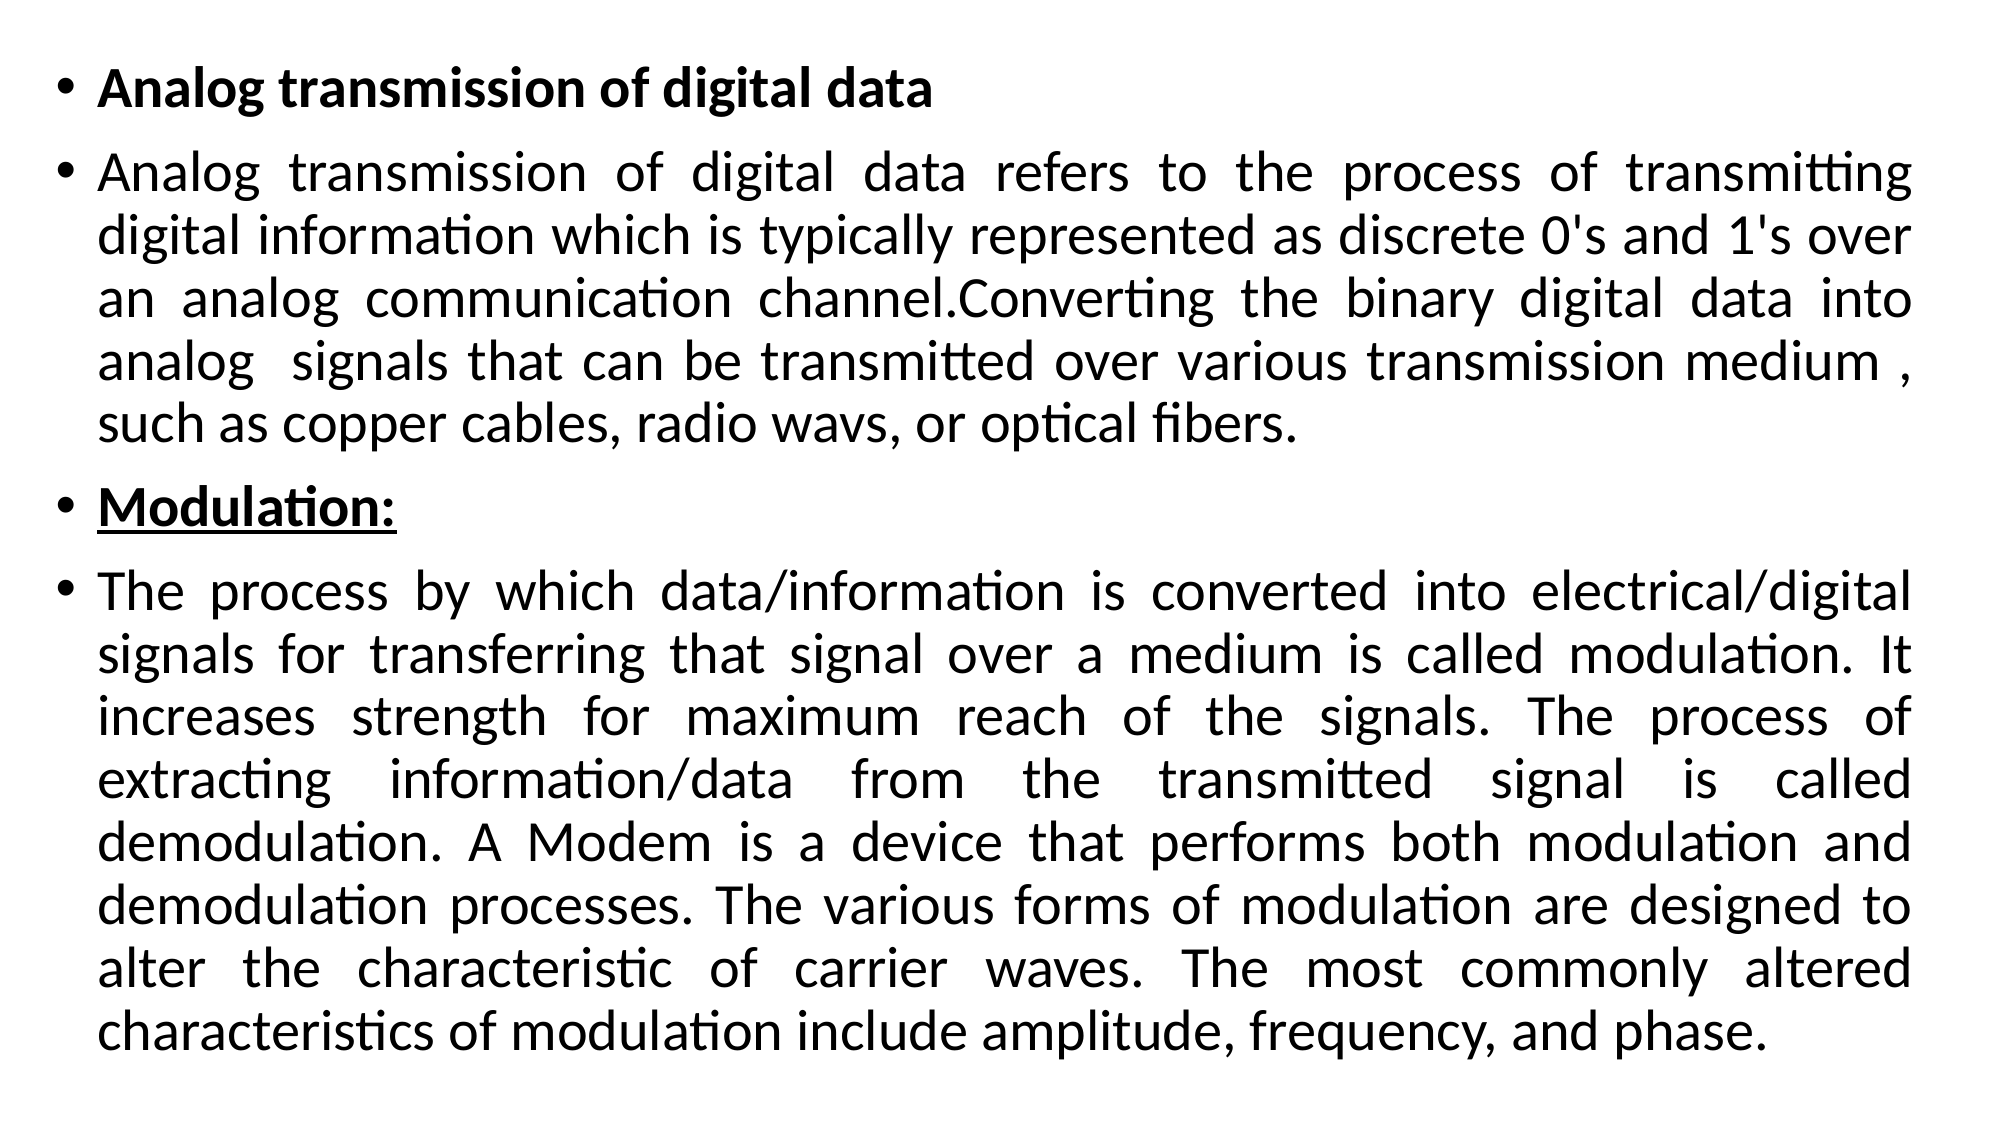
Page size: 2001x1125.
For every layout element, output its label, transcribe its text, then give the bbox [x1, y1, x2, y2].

list Analog transmission of digital data Analog transmission of digital data refers to the process of transmitting digital information which is typically represented as discrete 0's and 1's over an analog communication channel.Converting the binary digital data into analog signals that can be transmitted over various transmission medium , such as copper cables, radio wavs, or optical fibers. Modulation: The process by which data/information is converted into electrical/digital signals for transferring that signal over a medium is called modulation. It increases strength for maximum reach of the signals. The process of extracting information/data from the transmitted signal is called demodulation. A Modem is a device that performs both modulation and demodulation processes. The various forms of modulation are designed to alter the characteristic of carrier waves. The most commonly altered characteristics of modulation include amplitude, frequency, and phase. [40, 50, 1930, 1074]
